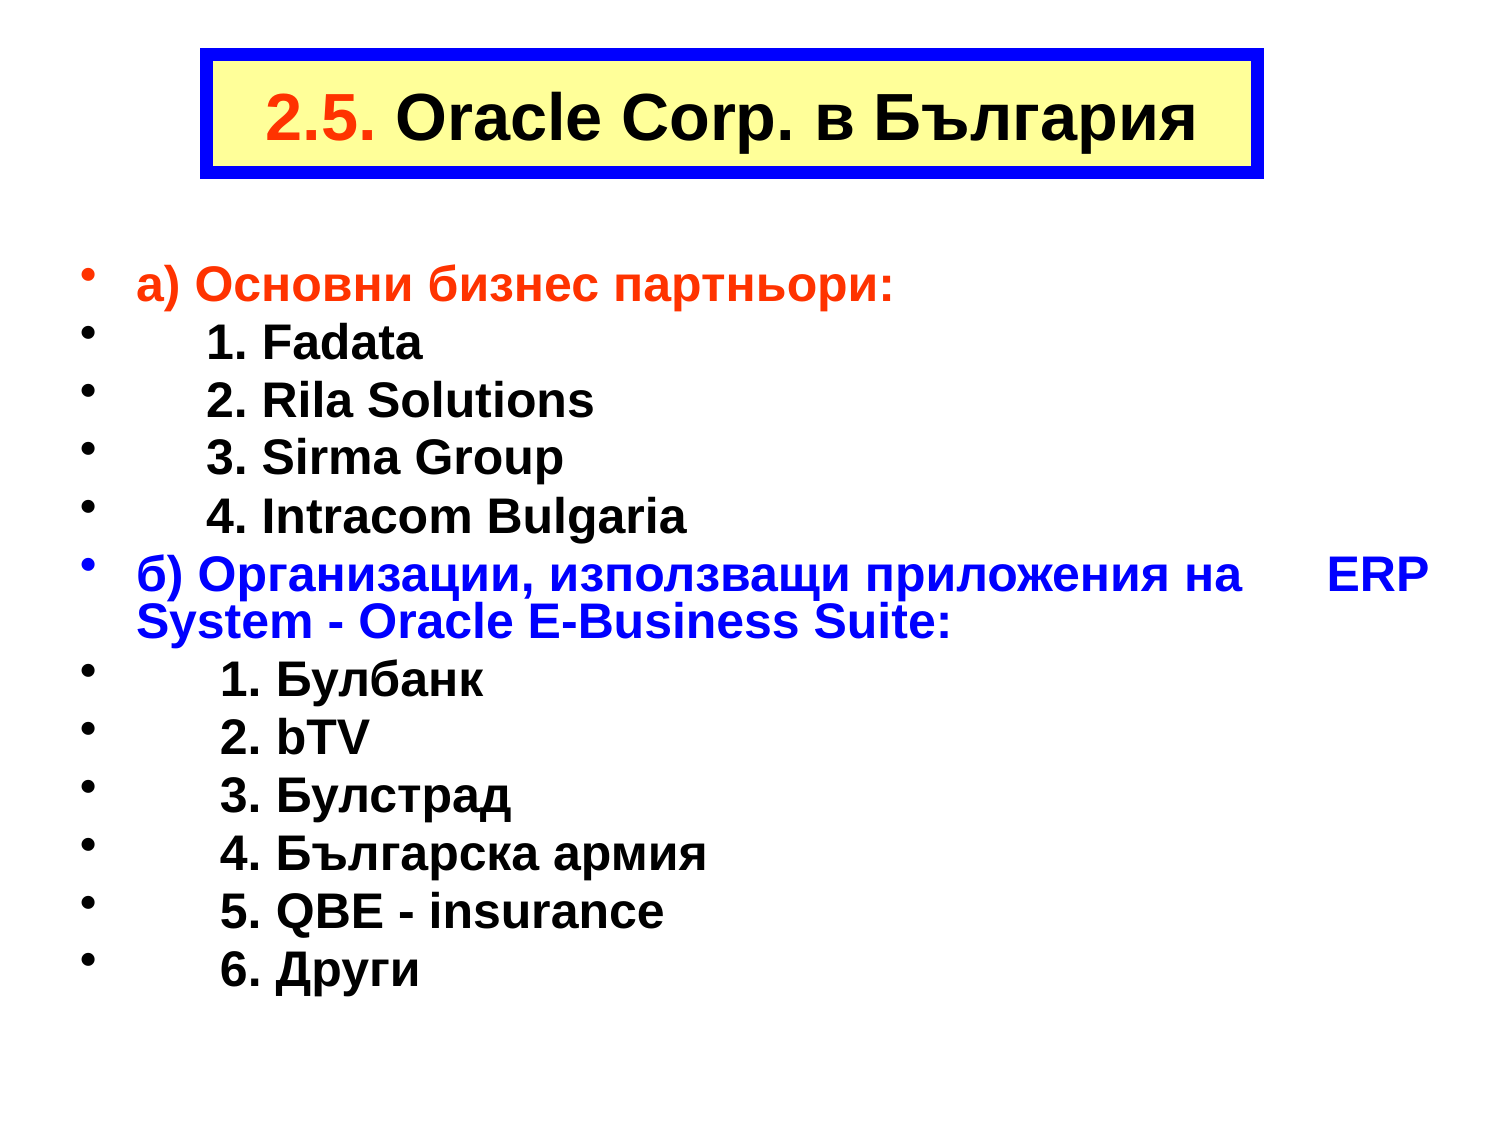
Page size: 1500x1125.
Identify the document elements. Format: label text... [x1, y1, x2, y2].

list а) Основни бизнес партньори: 1. Fadata 2. Rila Solutions 3. Sirma Group 4. Intracom Bulgaria б) Организации, използващи приложения на ERP System - Oracle E-Business Suite: 1. Булбанк 2. bTV 3. Булстрад 4. Българска армия 5. QBE - insurance 6. Други [64, 255, 1459, 1059]
title 2.5. Oracle Corp. в България [206, 54, 1258, 173]
